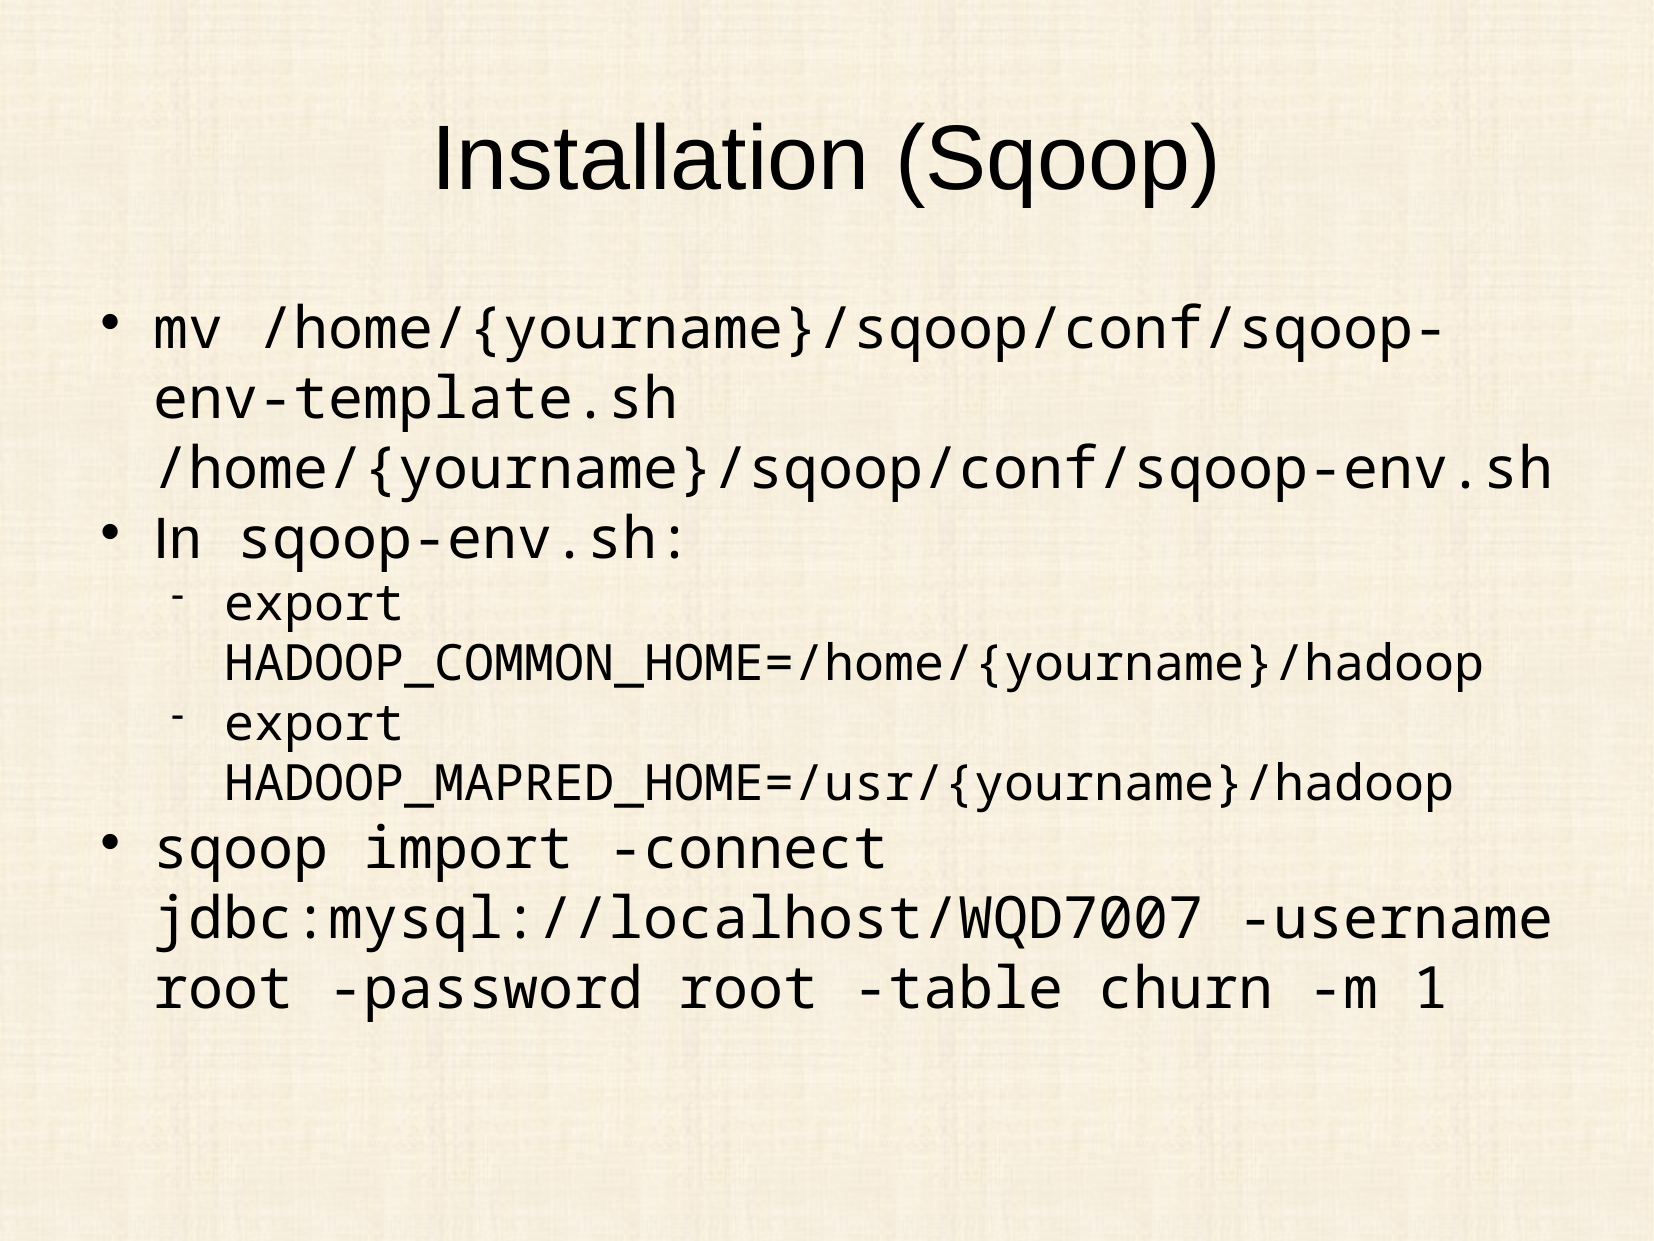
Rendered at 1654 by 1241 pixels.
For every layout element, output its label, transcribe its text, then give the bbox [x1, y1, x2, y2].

text_box Installation (Sqoop) [82, 49, 1571, 257]
text_box mv /home/{yourname}/sqoop/conf/sqoop-env-template.sh /home/{yourname}/sqoop/conf/sqoop-env.sh In sqoop-env.sh: export HADOOP_COMMON_HOME=/home/{yourname}/hadoop export HADOOP_MAPRED_HOME=/usr/{yourname}/hadoop sqoop import -connect jdbc:mysql://localhost/WQD7007 -username root -password root -table churn -m 1 [82, 290, 1571, 1010]
